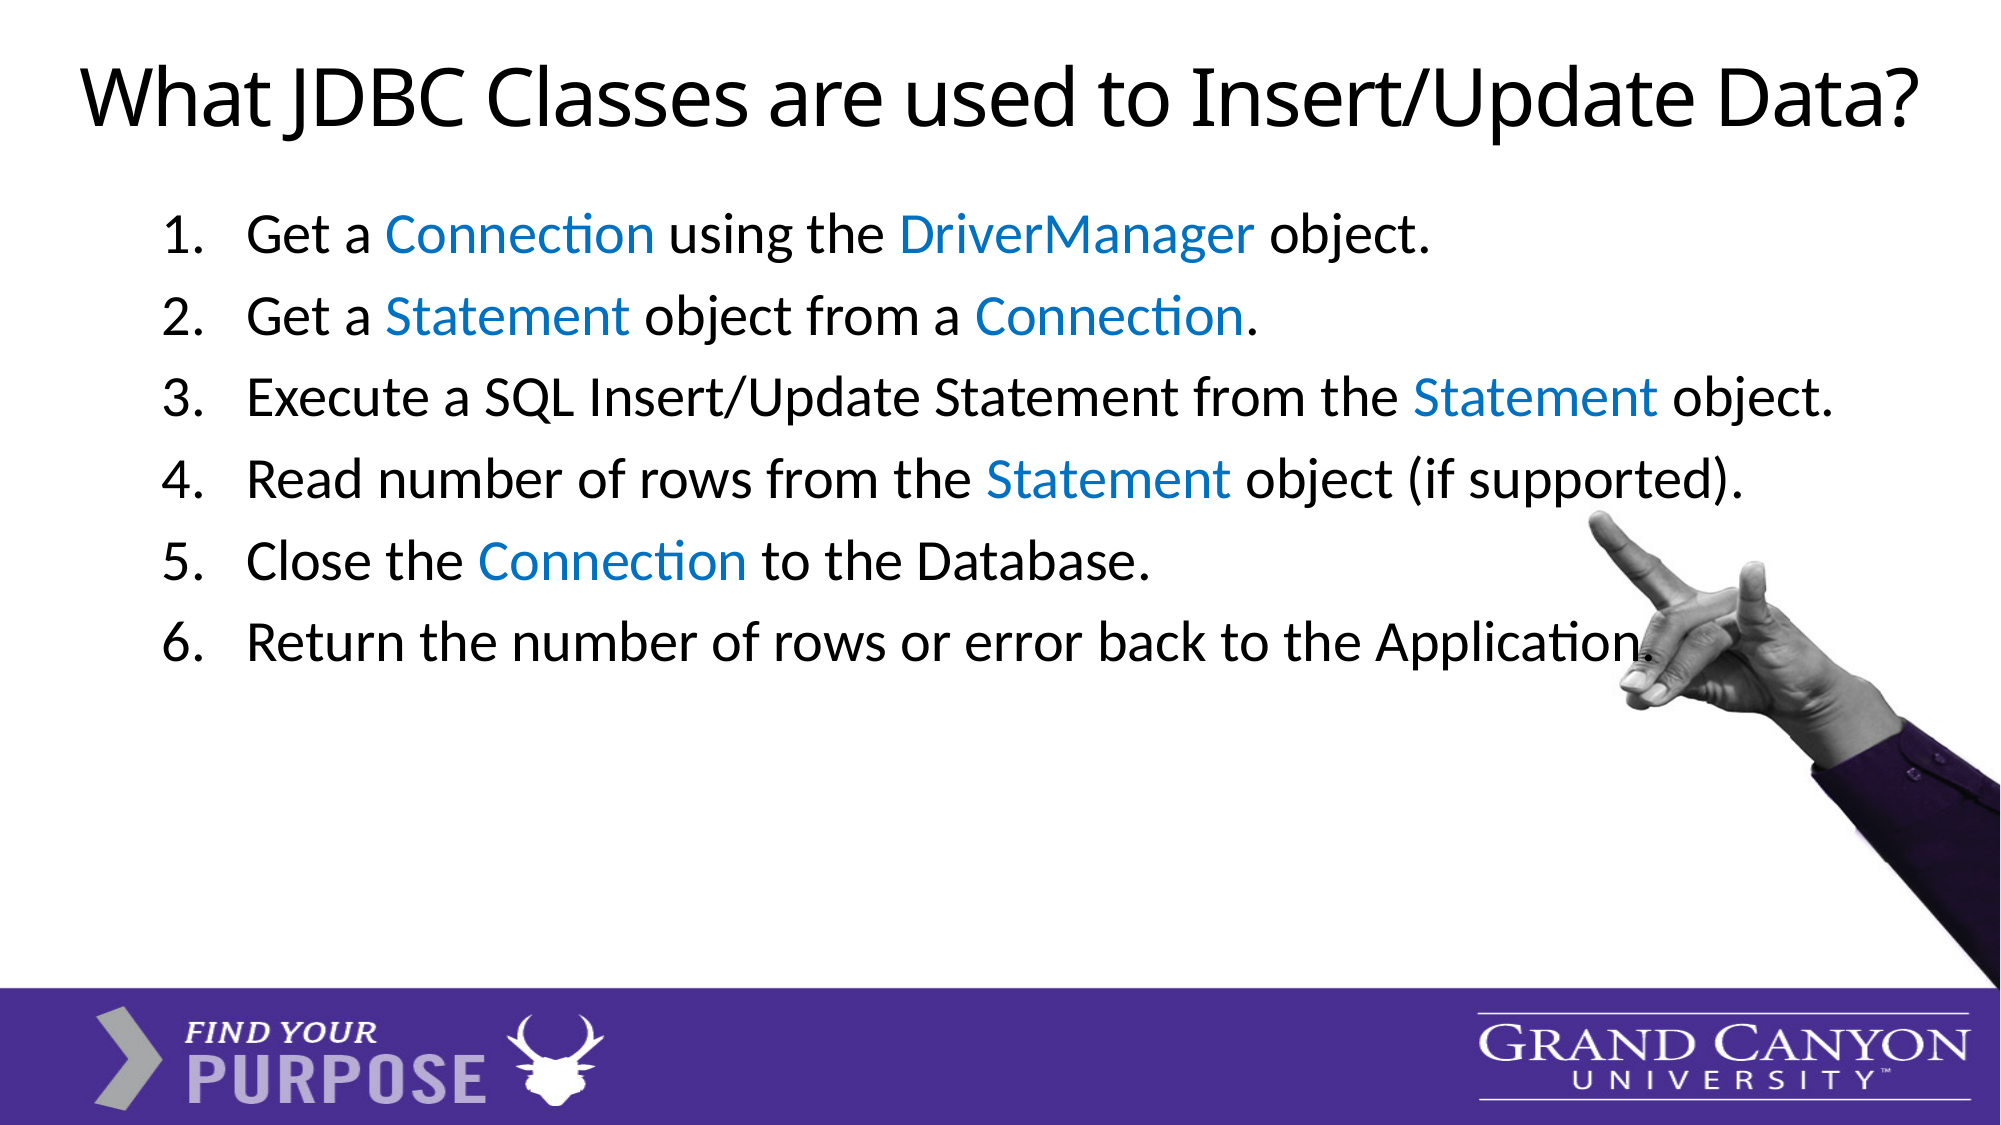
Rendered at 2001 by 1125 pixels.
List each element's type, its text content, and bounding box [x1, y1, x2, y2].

title What JDBC Classes are used to Insert/Update Data? [0, 0, 2000, 188]
list Get a Connection using the DriverManager object. Get a Statement object from a Connection. Execute a SQL Insert/Update Statement from the Statement object. Read number of rows from the Statement object (if supported). Close the Connection to the Database. Return the number of rows or error back to the Application. [146, 187, 1929, 951]
picture [0, 0, 2001, 1125]
